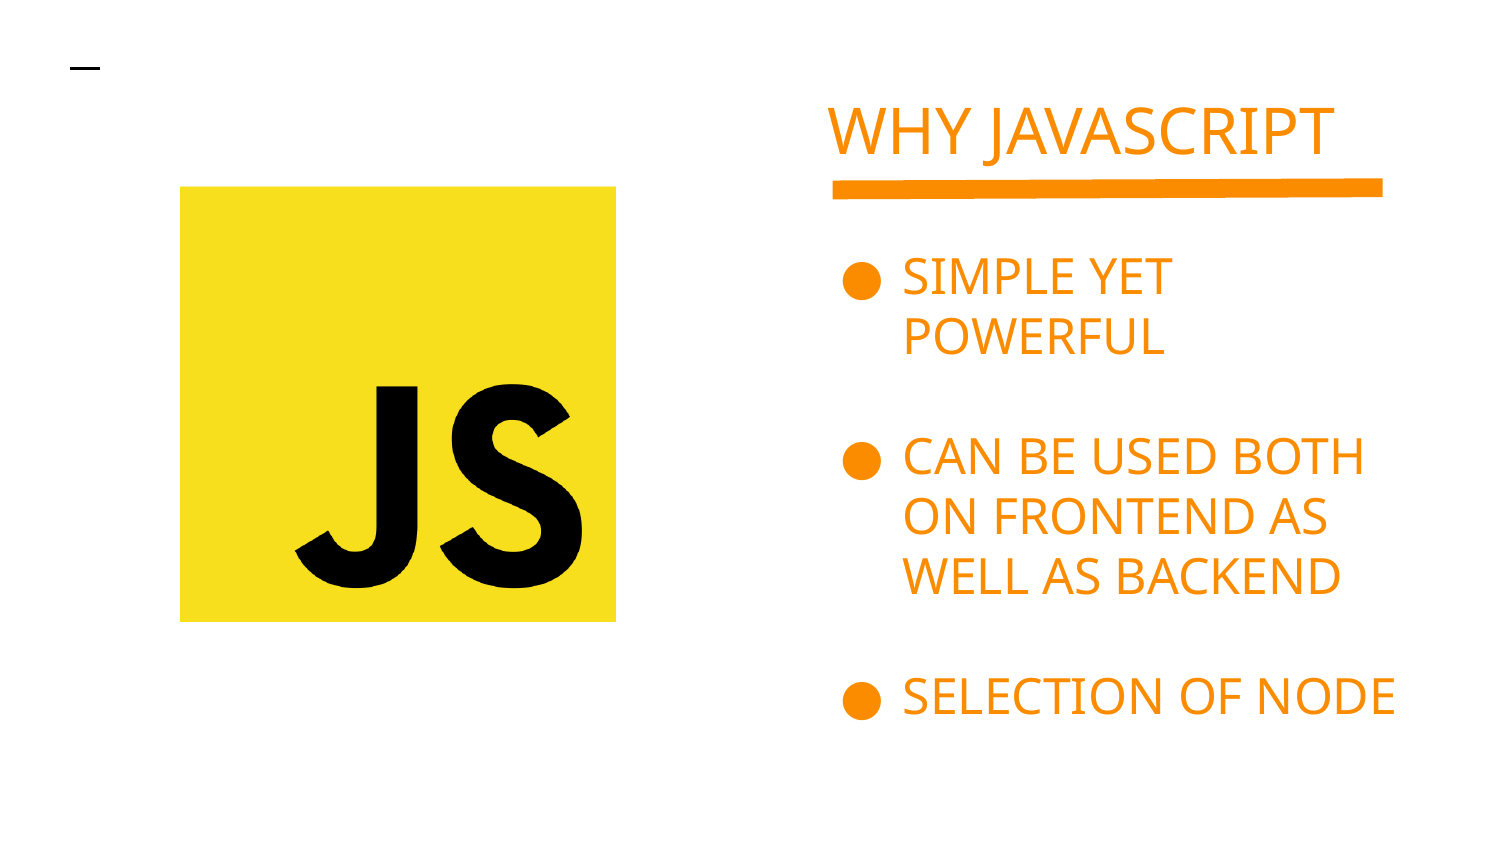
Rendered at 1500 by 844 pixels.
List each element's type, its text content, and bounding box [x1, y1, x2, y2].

text_box WHY JAVASCRIPT SIMPLE YET POWERFUL CAN BE USED BOTH ON FRONTEND AS WELL AS BACKEND SELECTION OF NODE [812, 75, 1463, 782]
picture [24, 125, 768, 684]
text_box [832, 187, 1383, 191]
